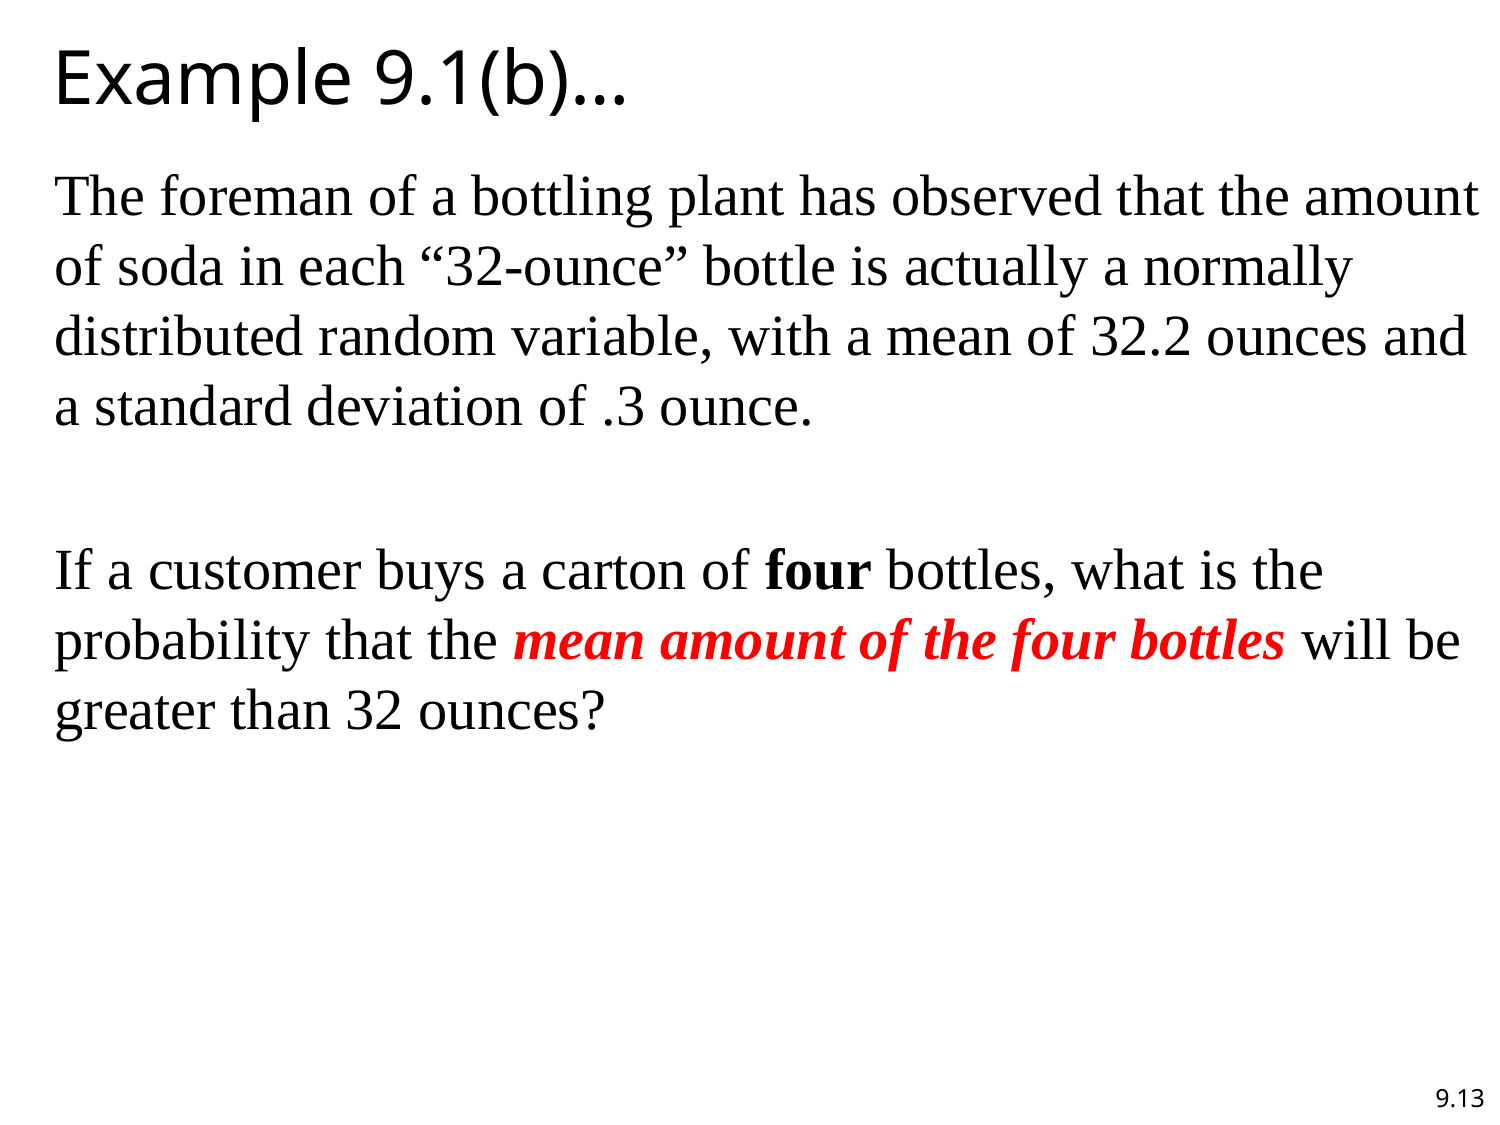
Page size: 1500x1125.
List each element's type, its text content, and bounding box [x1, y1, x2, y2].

title Example 9.1(b)… [37, 24, 1475, 125]
slide_number 9.13 [1187, 1074, 1500, 1125]
list The foreman of a bottling plant has observed that the amount of soda in each “32-ounce” bottle is actually a normally distributed random variable, with a mean of 32.2 ounces and a standard deviation of .3 ounce. If a customer buys a carton of four bottles, what is the probability that the mean amount of the four bottles will be greater than 32 ounces? [39, 149, 1500, 1050]
